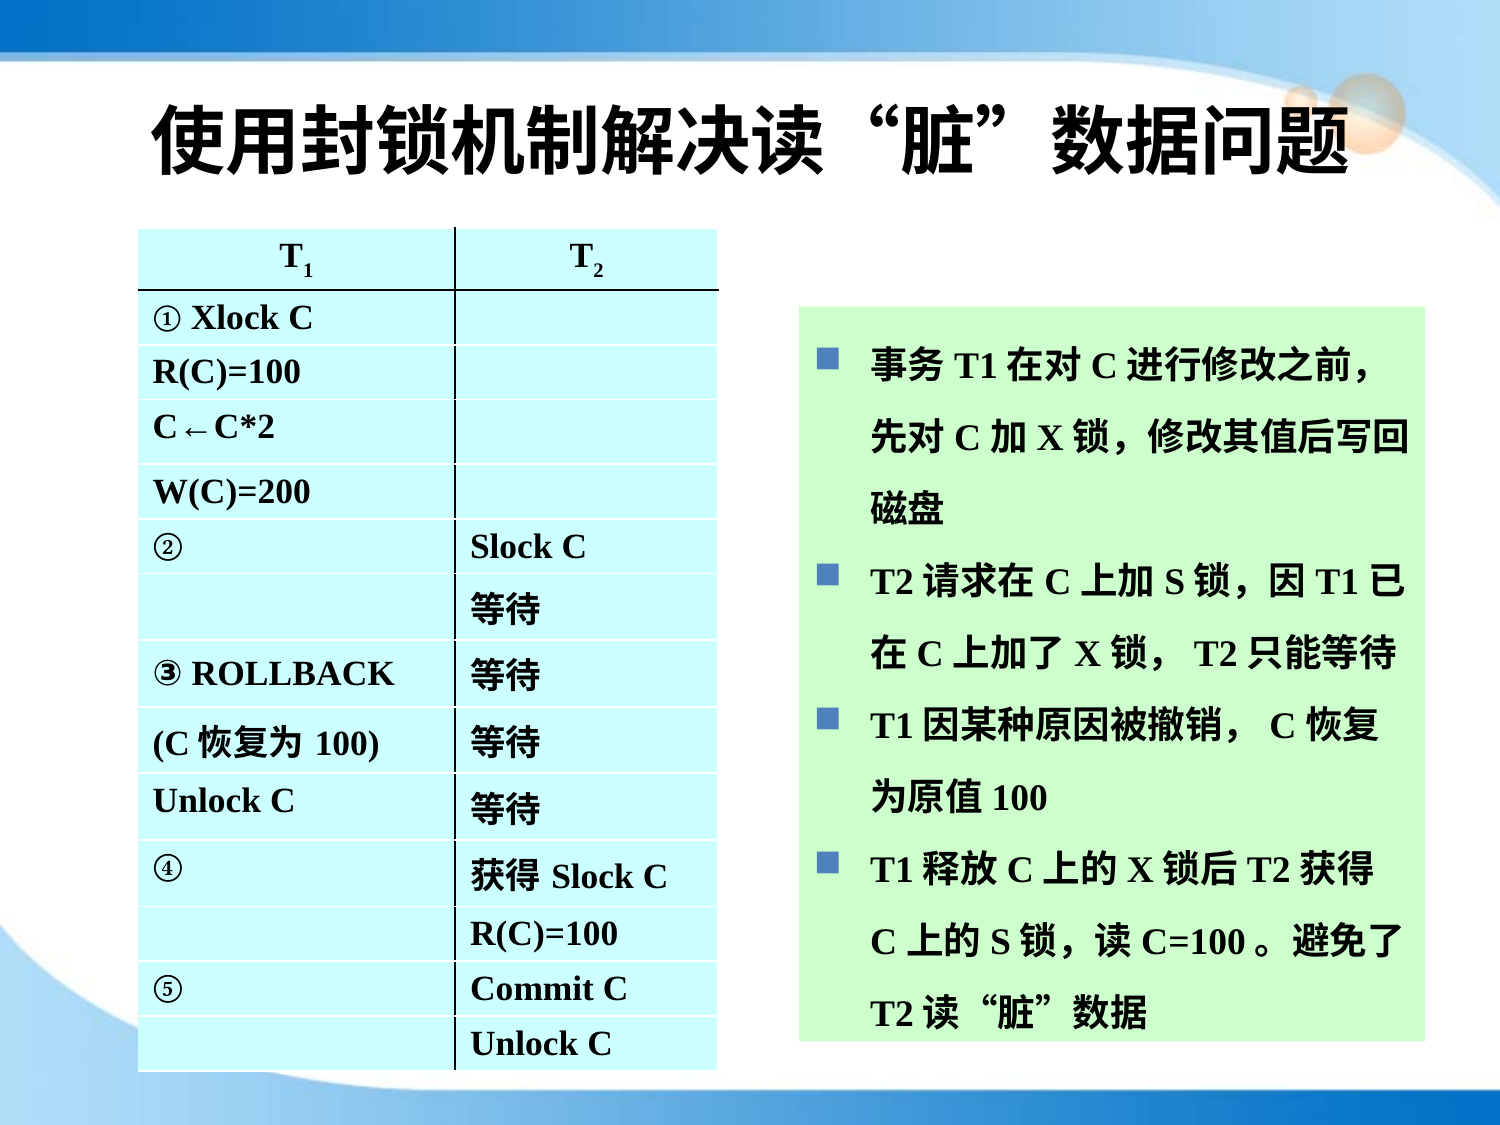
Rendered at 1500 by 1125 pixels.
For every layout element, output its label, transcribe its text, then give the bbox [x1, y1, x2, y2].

table_cell C←C*2 [138, 400, 454, 463]
table_cell ③ ROLLBACK [138, 641, 454, 706]
table_cell (C恢复为100) [138, 708, 454, 772]
table_cell W(C)=200 [138, 465, 454, 518]
picture [0, 0, 1500, 1125]
table_cell Commit C [456, 962, 717, 1015]
table_cell 等待 [456, 708, 717, 772]
text_box 事务T1在对C进行修改之前，先对C加X锁，修改其值后写回磁盘 T2请求在C上加S锁，因T1已在C上加了X锁，T2只能等待 T1因某种原因被撤销，C恢复为原值100 T1释放C上的X锁后T2获得C上的S锁，读C=100。避免了T2读“脏”数据 [799, 306, 1426, 1042]
table_cell [138, 574, 454, 639]
table_cell Slock C [456, 520, 717, 573]
table_cell Unlock C [138, 774, 454, 839]
table_cell [456, 346, 717, 399]
table_cell ① Xlock C [138, 291, 454, 344]
table_cell 等待 [456, 641, 717, 706]
table_cell [138, 1017, 454, 1070]
table_header T1 [138, 229, 454, 289]
table_cell R(C)=100 [456, 907, 717, 960]
table_cell 获得Slock C [456, 841, 717, 906]
table_cell 等待 [456, 574, 717, 639]
table_cell [456, 291, 717, 344]
table_cell [456, 400, 717, 463]
table_cell ④ [138, 841, 454, 906]
table_cell ② [138, 520, 454, 573]
table_cell R(C)=100 [138, 346, 454, 399]
table_cell [456, 465, 717, 518]
table_header T2 [456, 229, 717, 289]
title 使用封锁机制解决读“脏”数据问题 [75, 45, 1425, 233]
table_cell Unlock C [456, 1017, 717, 1070]
table_cell ⑤ [138, 962, 454, 1015]
table_cell [138, 907, 454, 960]
table_cell 等待 [456, 774, 717, 839]
